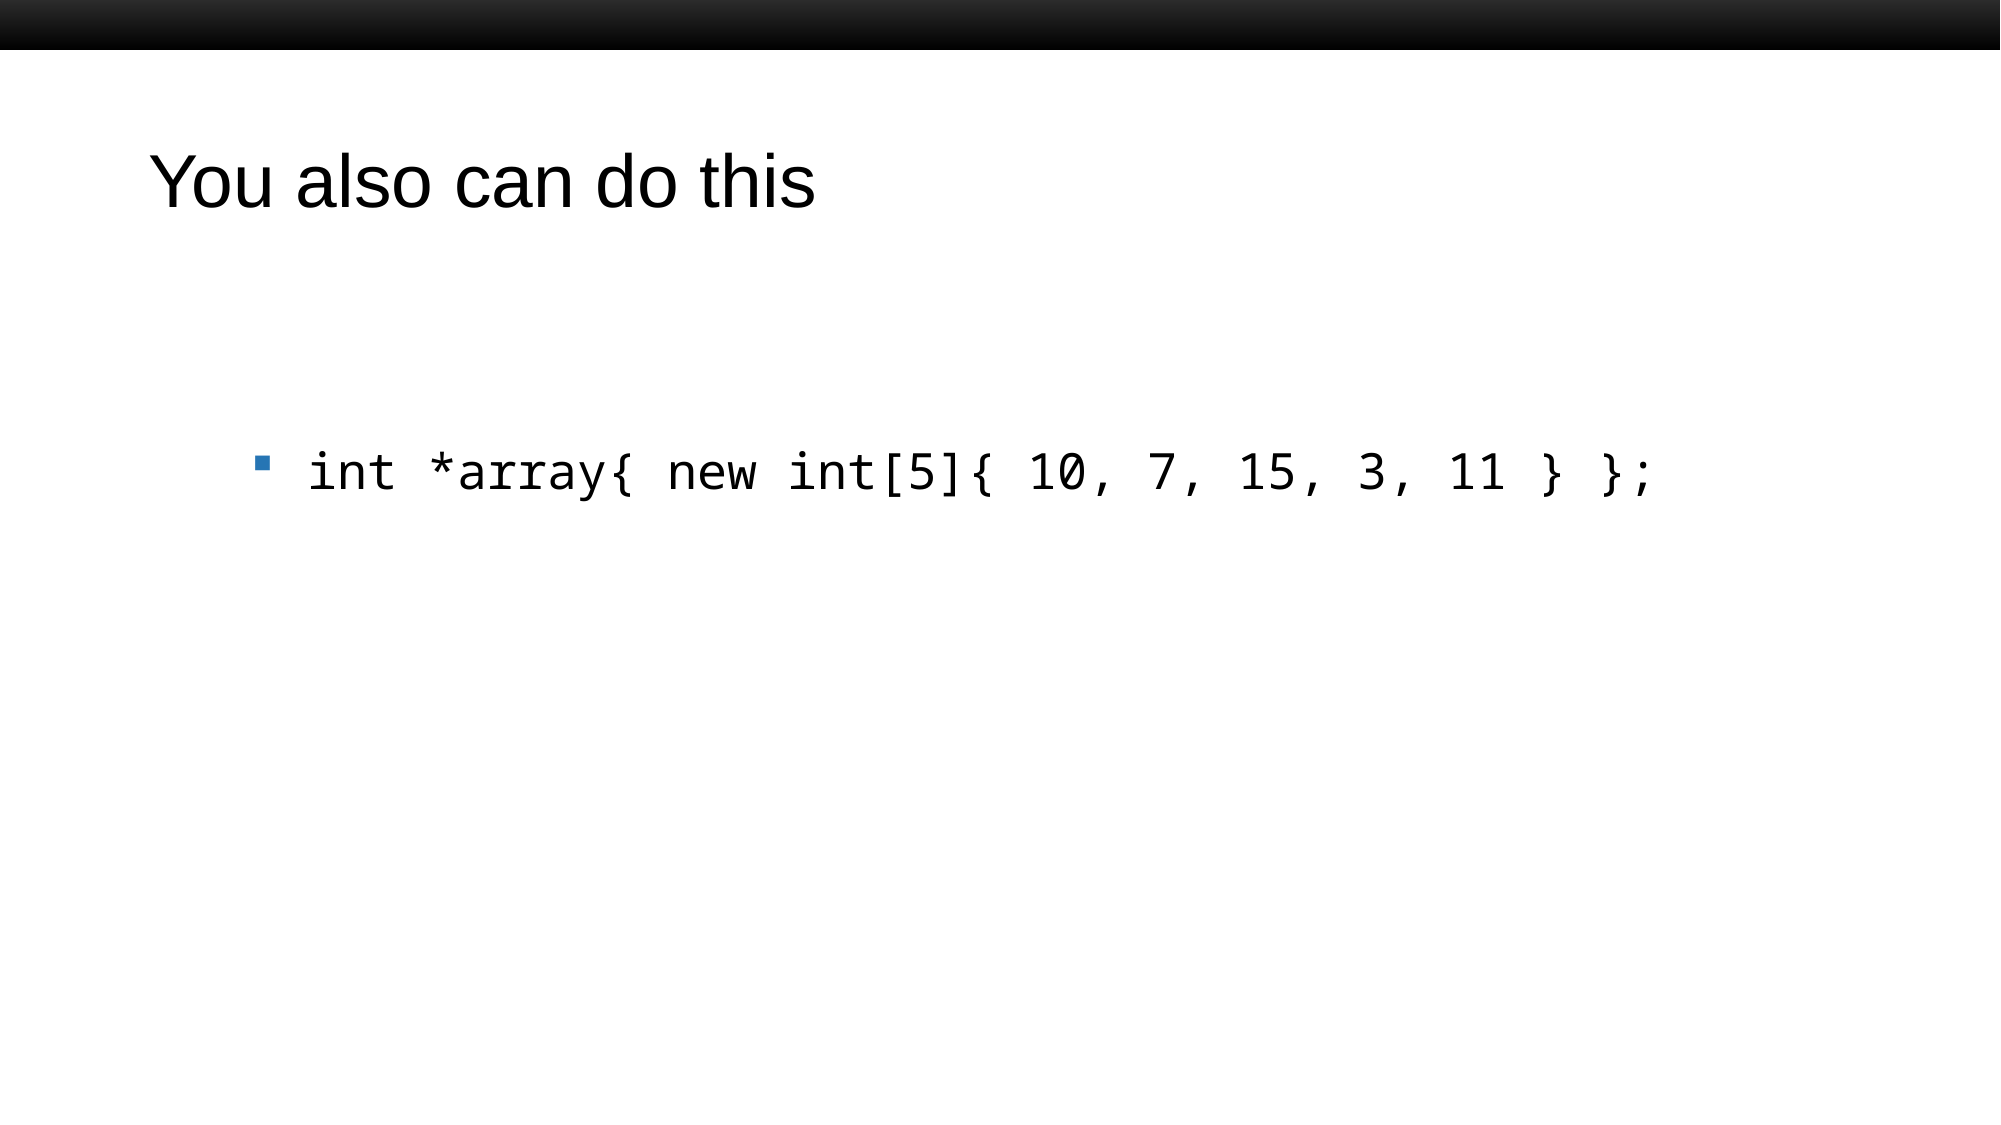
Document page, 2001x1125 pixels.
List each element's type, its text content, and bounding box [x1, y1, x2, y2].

list int *array{ new int[5]{ 10, 7, 15, 3, 11 } }; [236, 362, 1970, 1000]
title You also can do this [133, 125, 1867, 238]
